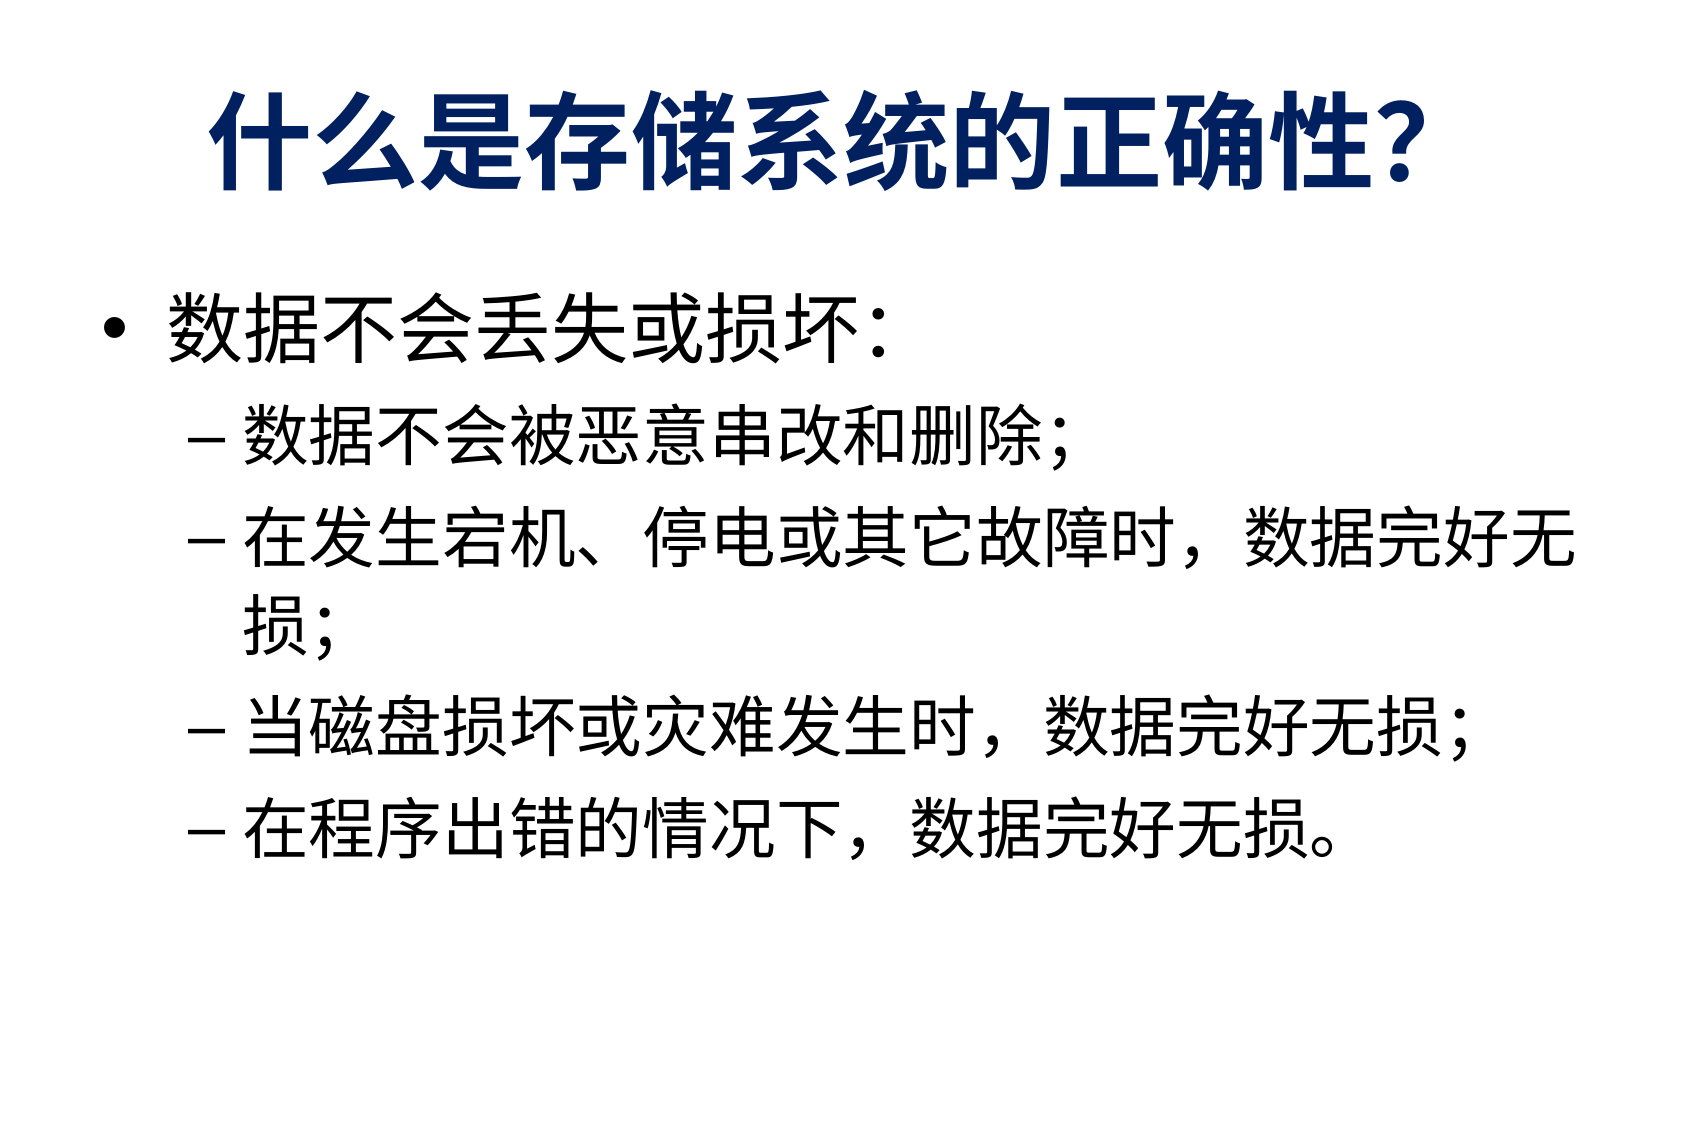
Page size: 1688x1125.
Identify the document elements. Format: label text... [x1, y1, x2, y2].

list 数据不会丢失或损坏： 数据不会被恶意串改和删除； 在发生宕机、停电或其它故障时，数据完好无损； 当磁盘损坏或灾难发生时，数据完好无损； 在程序出错的情况下，数据完好无损。 [84, 262, 1604, 1005]
title 什么是存储系统的正确性？ [84, 45, 1604, 233]
